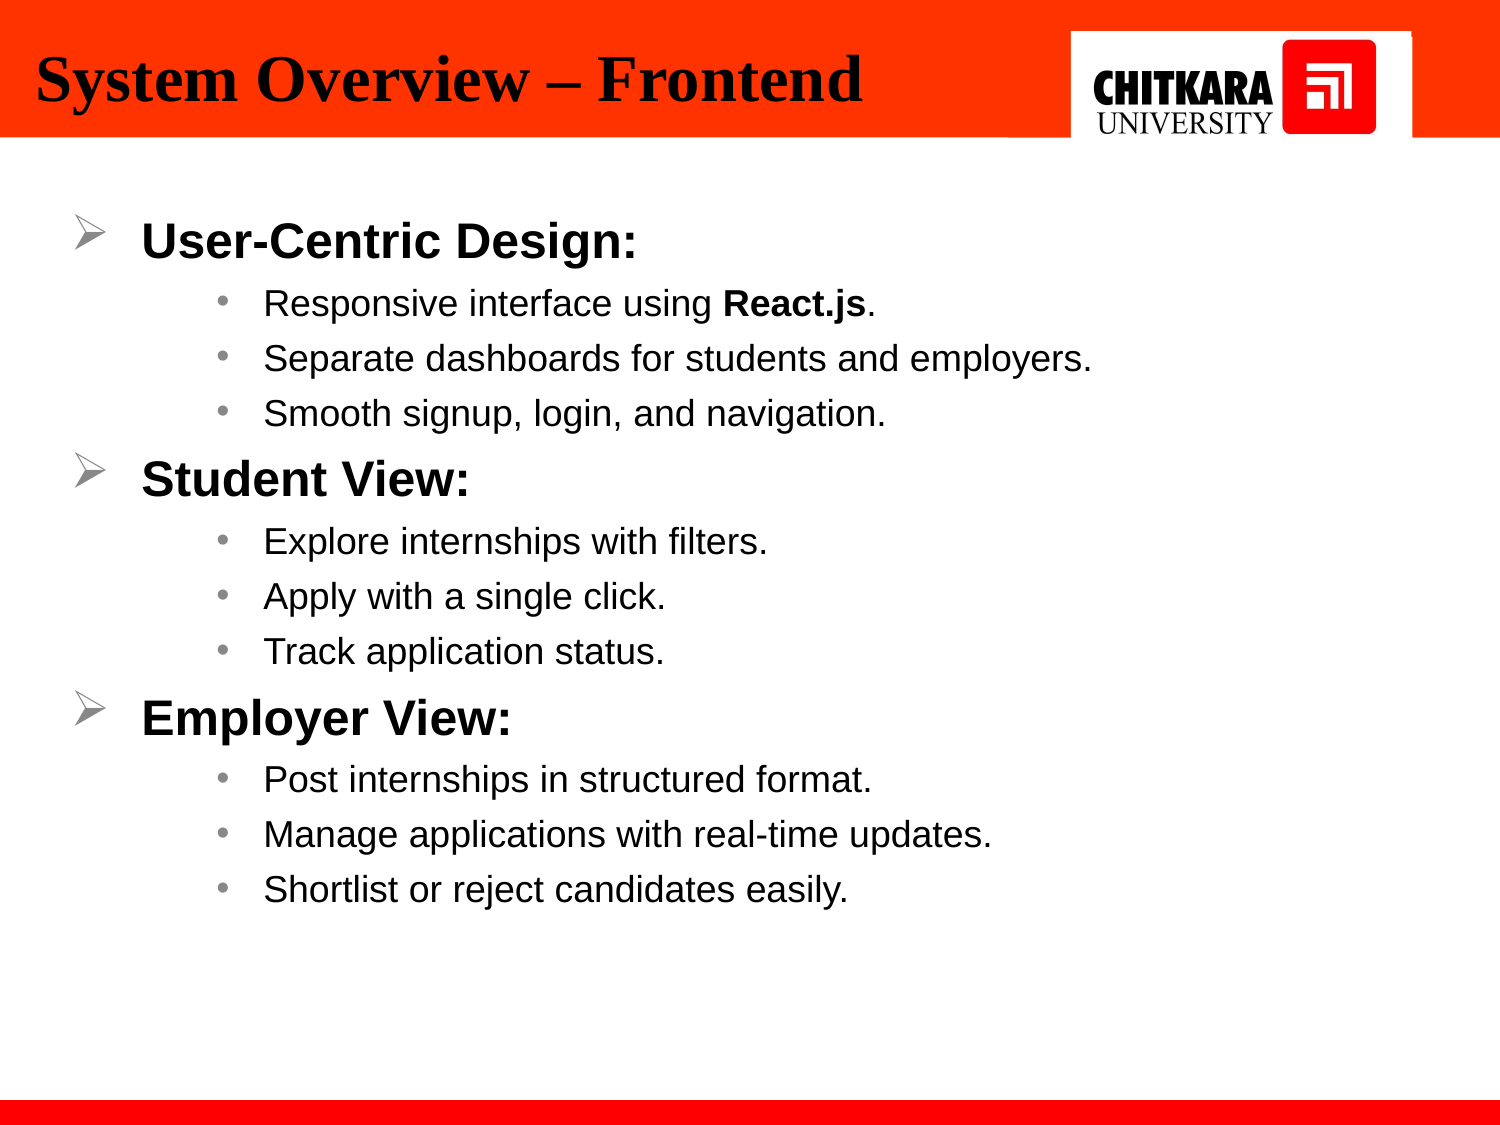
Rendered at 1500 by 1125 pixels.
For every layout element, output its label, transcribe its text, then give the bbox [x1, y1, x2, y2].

picture [1074, 37, 1391, 138]
subtitle User-Centric Design: Responsive interface using React.js. Separate dashboards for students and employers. Smooth signup, login, and navigation. Student View: Explore internships with filters. Apply with a single click. Track application status. Employer View: Post internships in structured format. Manage applications with real-time updates. Shortlist or reject candidates easily. [51, 201, 1389, 976]
title System Overview – Frontend [0, 0, 900, 150]
